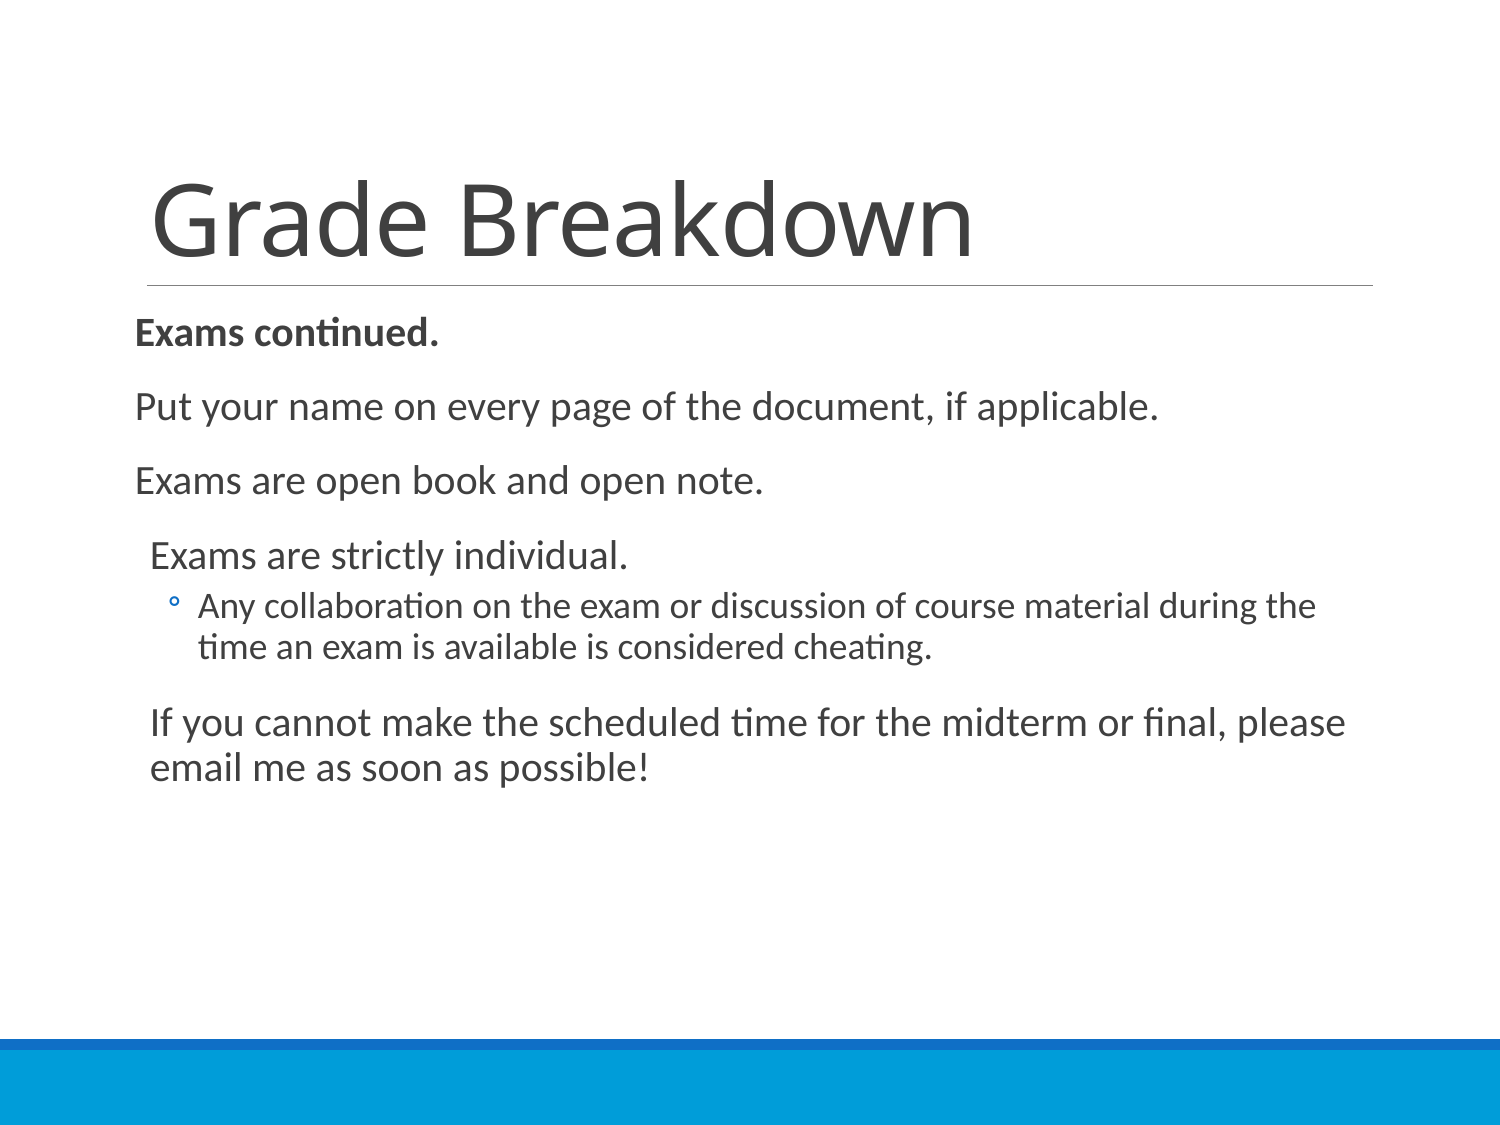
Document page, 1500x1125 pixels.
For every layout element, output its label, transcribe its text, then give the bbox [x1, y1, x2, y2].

title Grade Breakdown [134, 47, 1373, 285]
list Exams continued. Put your name on every page of the document, if applicable. Exams are open book and open note. Exams are strictly individual. Any collaboration on the exam or discussion of course material during the time an exam is available is considered cheating. If you cannot make the scheduled time for the midterm or final, please email me as soon as possible! [134, 302, 1373, 963]
